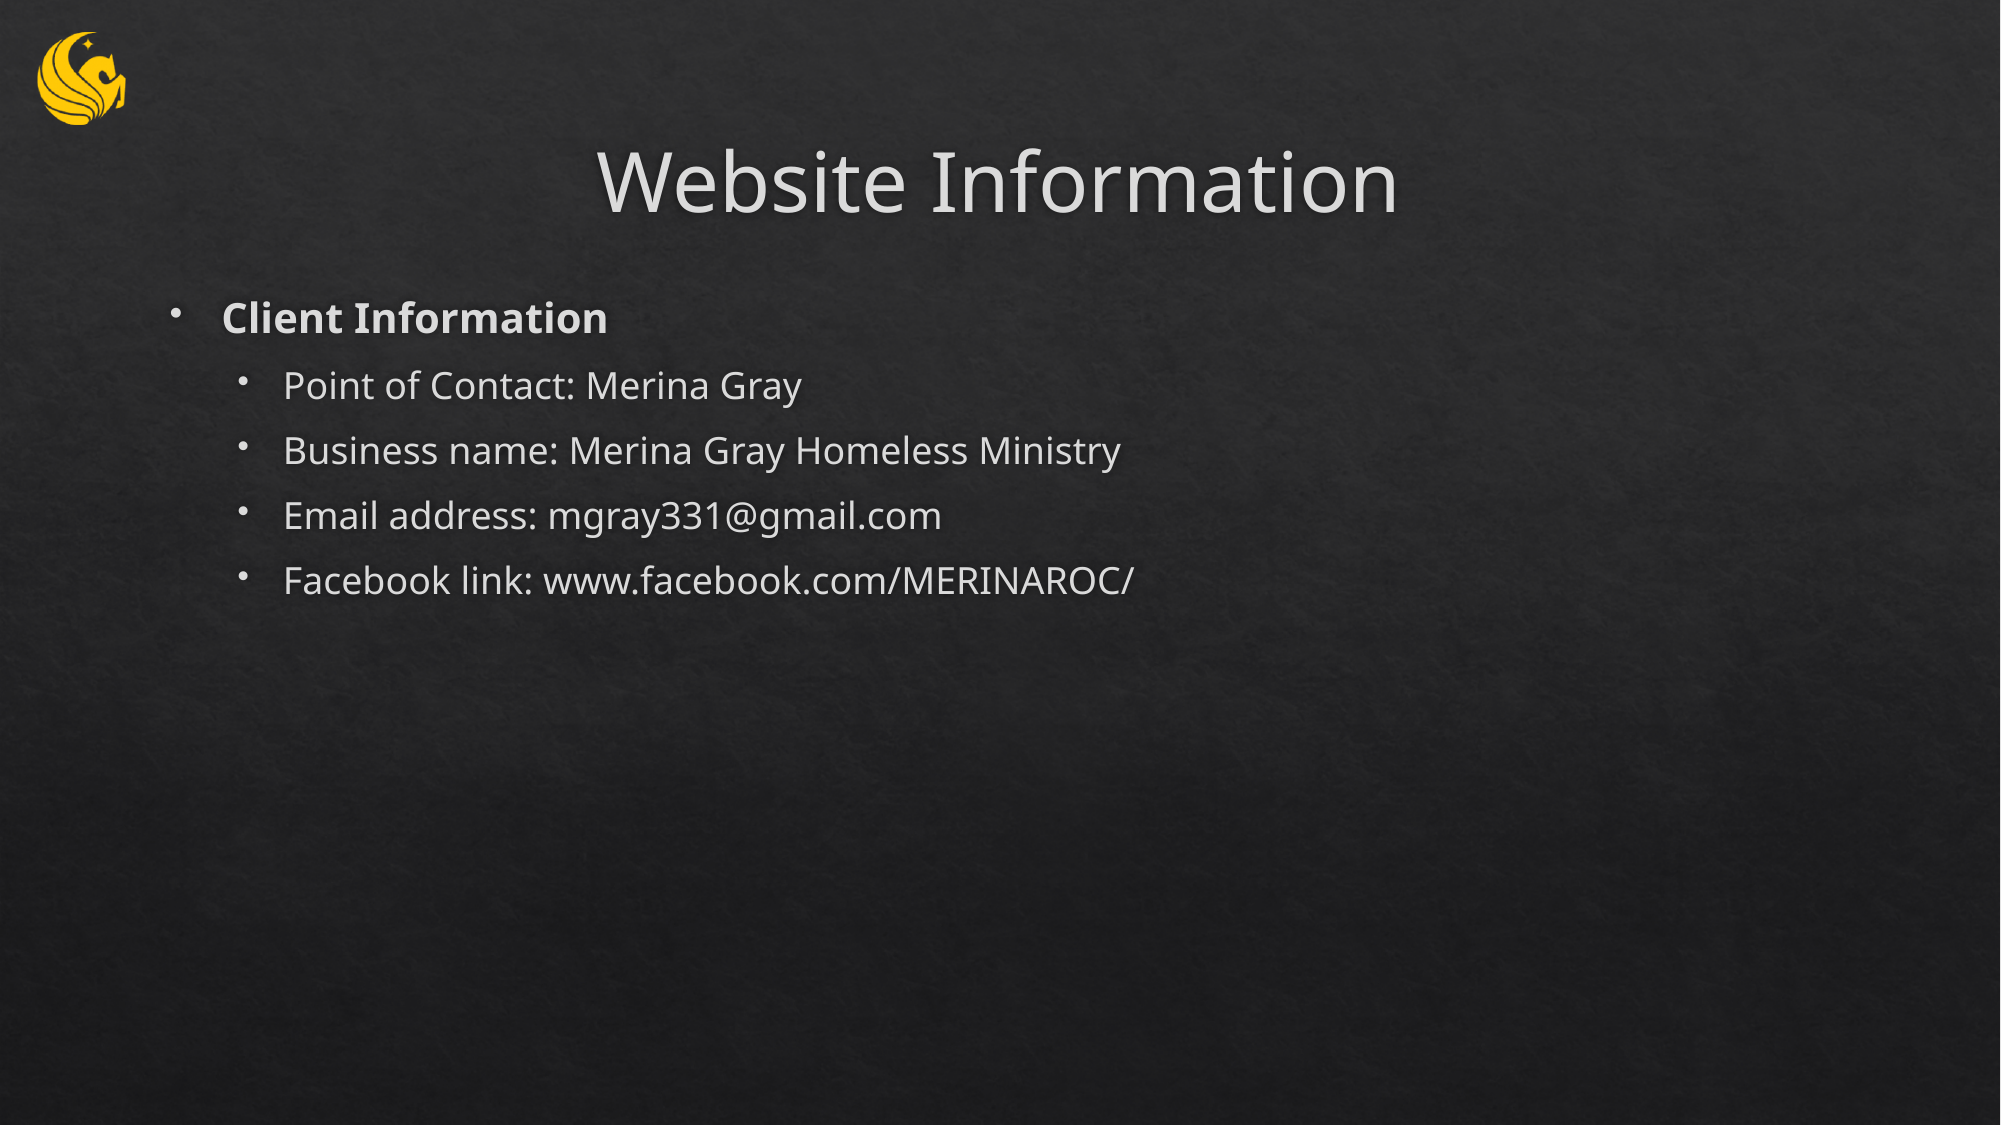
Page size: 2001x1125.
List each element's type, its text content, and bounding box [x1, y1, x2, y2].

title Website Information [149, 99, 1849, 260]
picture [27, 22, 137, 133]
list Client Information Point of Contact: Merina Gray Business name: Merina Gray Homeless Ministry Email address: mgray331@gmail.com Facebook link: www.facebook.com/MERINAROC/ [149, 284, 1950, 950]
